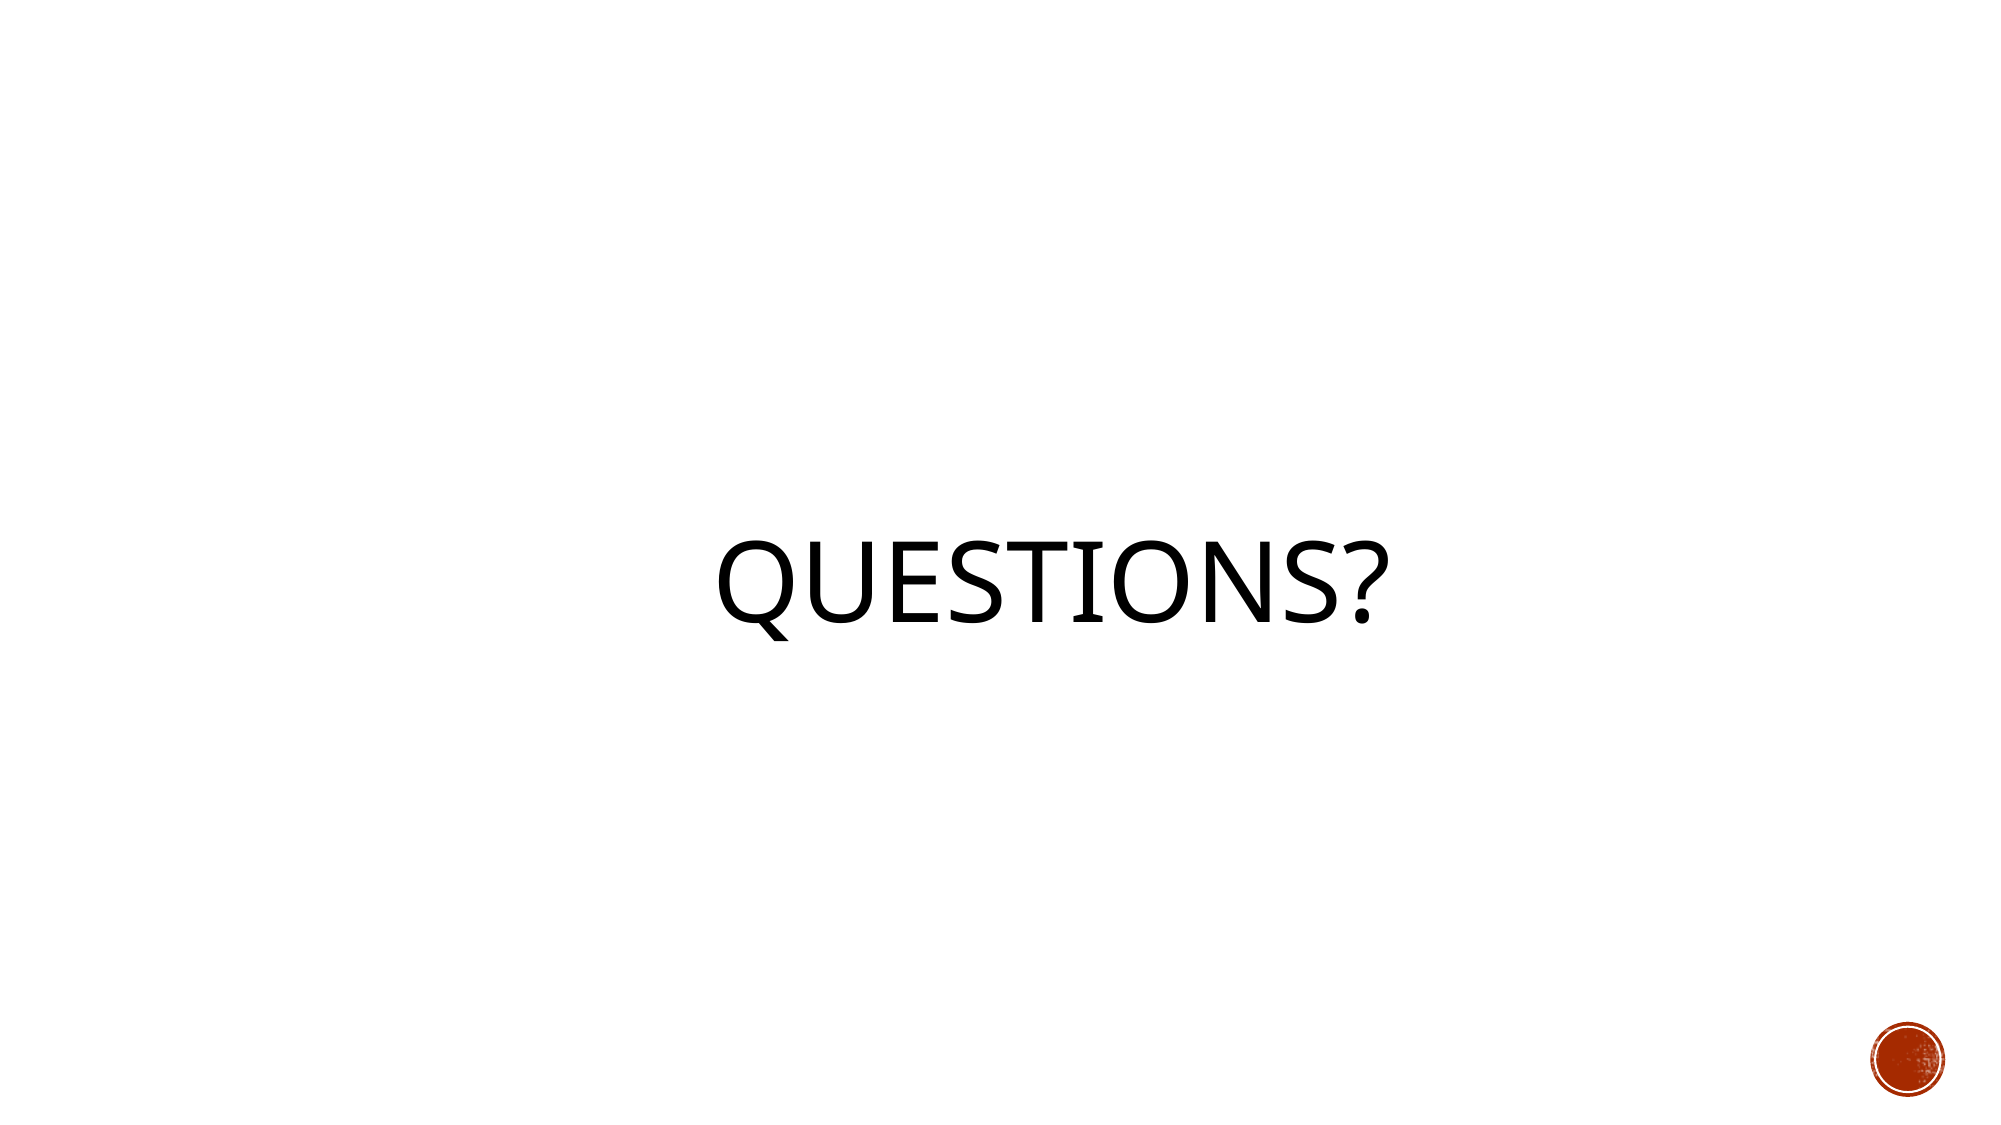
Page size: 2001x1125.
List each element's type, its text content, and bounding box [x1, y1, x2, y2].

title QUESTIONS? [697, 454, 2000, 719]
